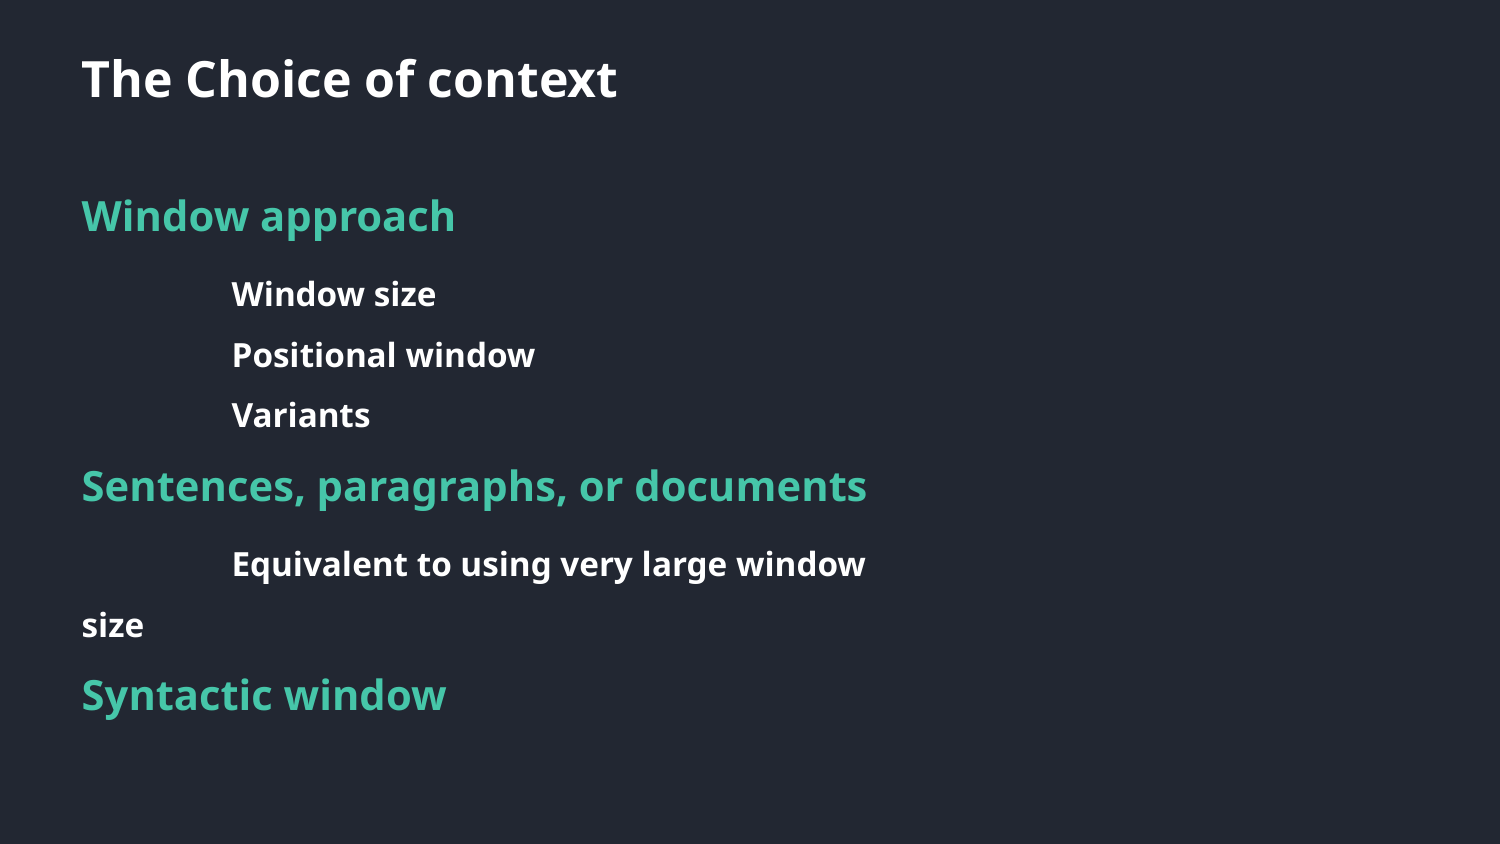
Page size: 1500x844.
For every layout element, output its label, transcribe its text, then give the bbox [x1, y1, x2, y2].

text_box Window approach Window size Positional window Variants Sentences, paragraphs, or documents Equivalent to using very large window size Syntactic window [66, 157, 912, 802]
text_box The Choice of context [66, 34, 925, 116]
